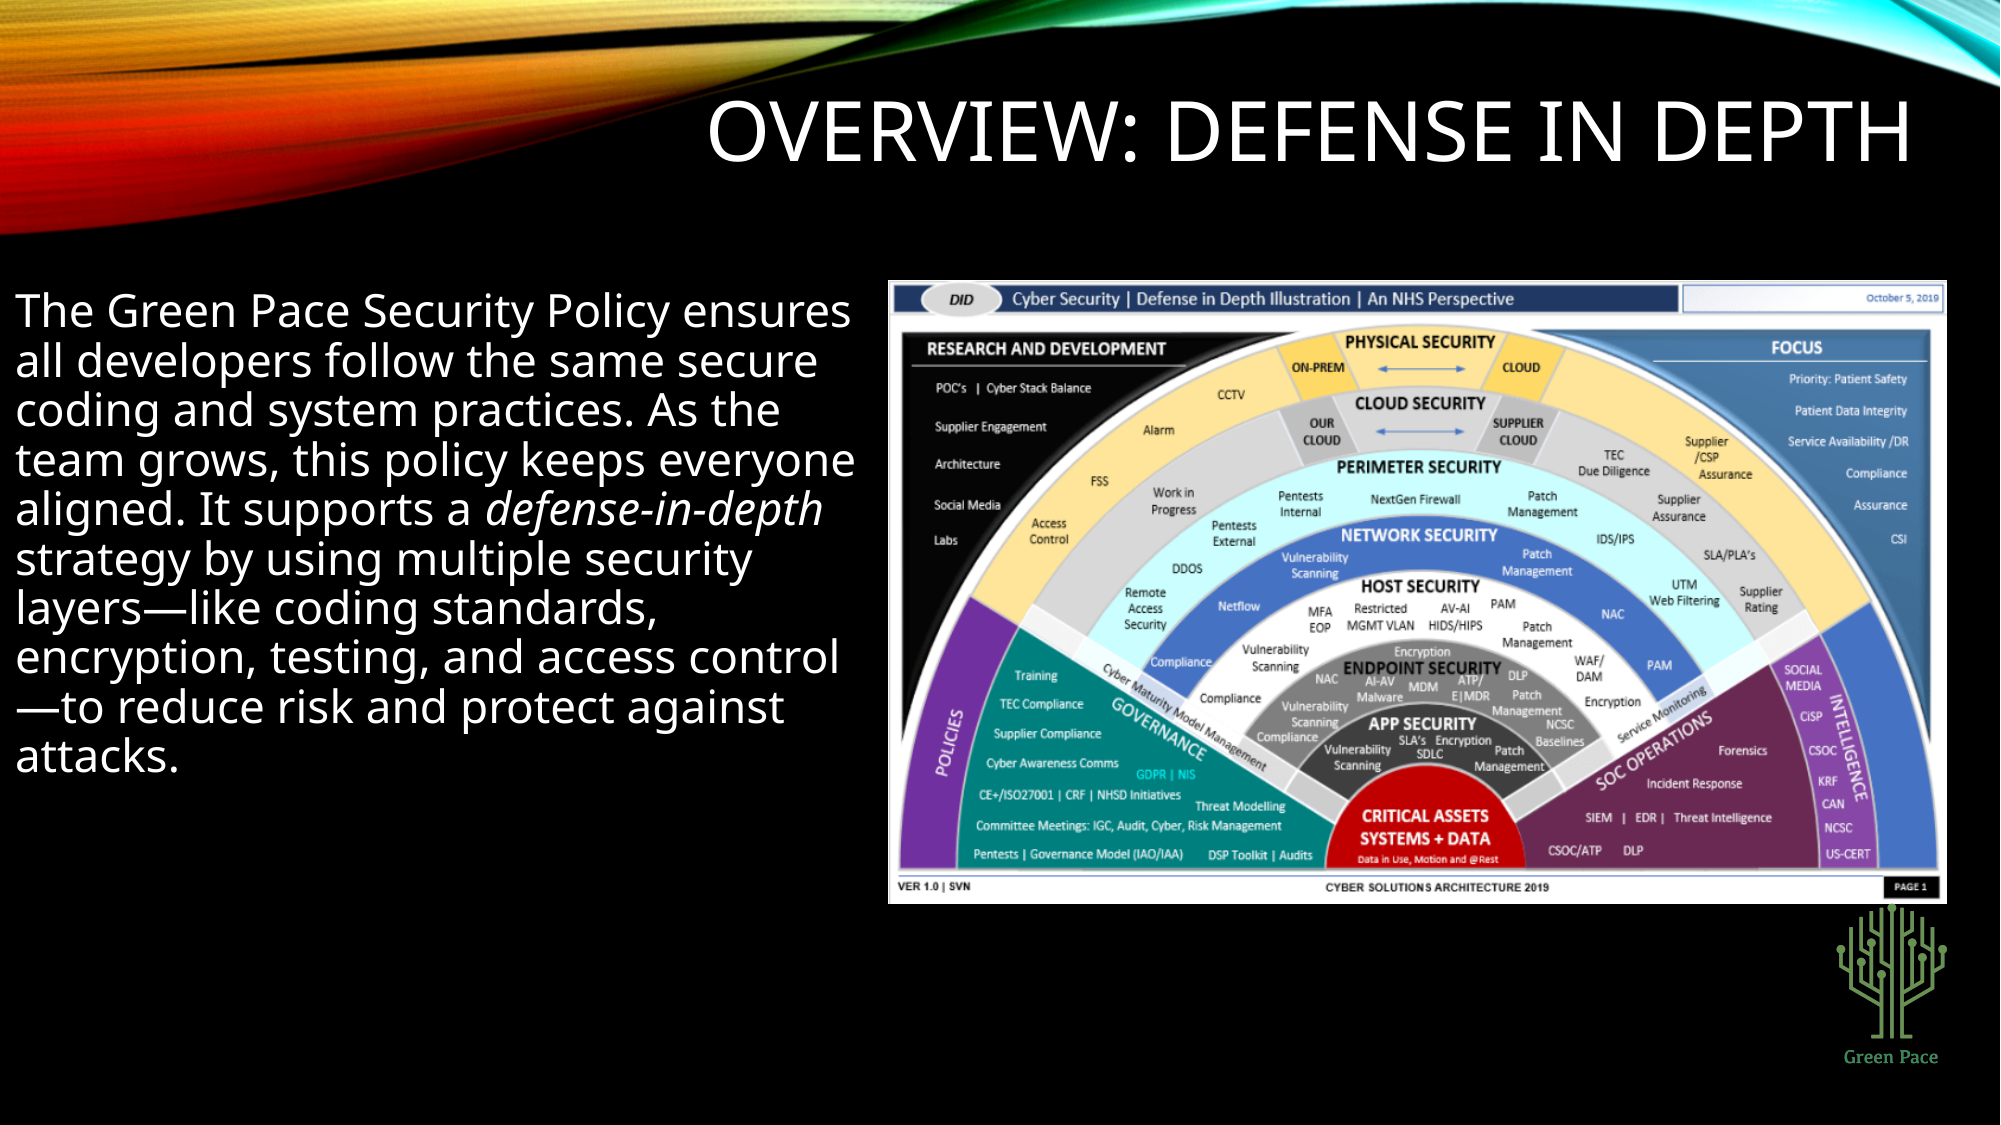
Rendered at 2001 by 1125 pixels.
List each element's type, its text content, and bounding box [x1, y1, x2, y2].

list The Green Pace Security Policy ensures all developers follow the same secure coding and system practices. As the team grows, this policy keeps everyone aligned. It supports a defense-in-depth strategy by using multiple security layers—like coding standards, encryption, testing, and access control—to reduce risk and protect against attacks. [0, 280, 881, 904]
title OVERVIEW: DEFENSE IN DEPTH [518, 28, 1931, 241]
picture [887, 280, 1964, 1082]
picture [0, 0, 2000, 237]
